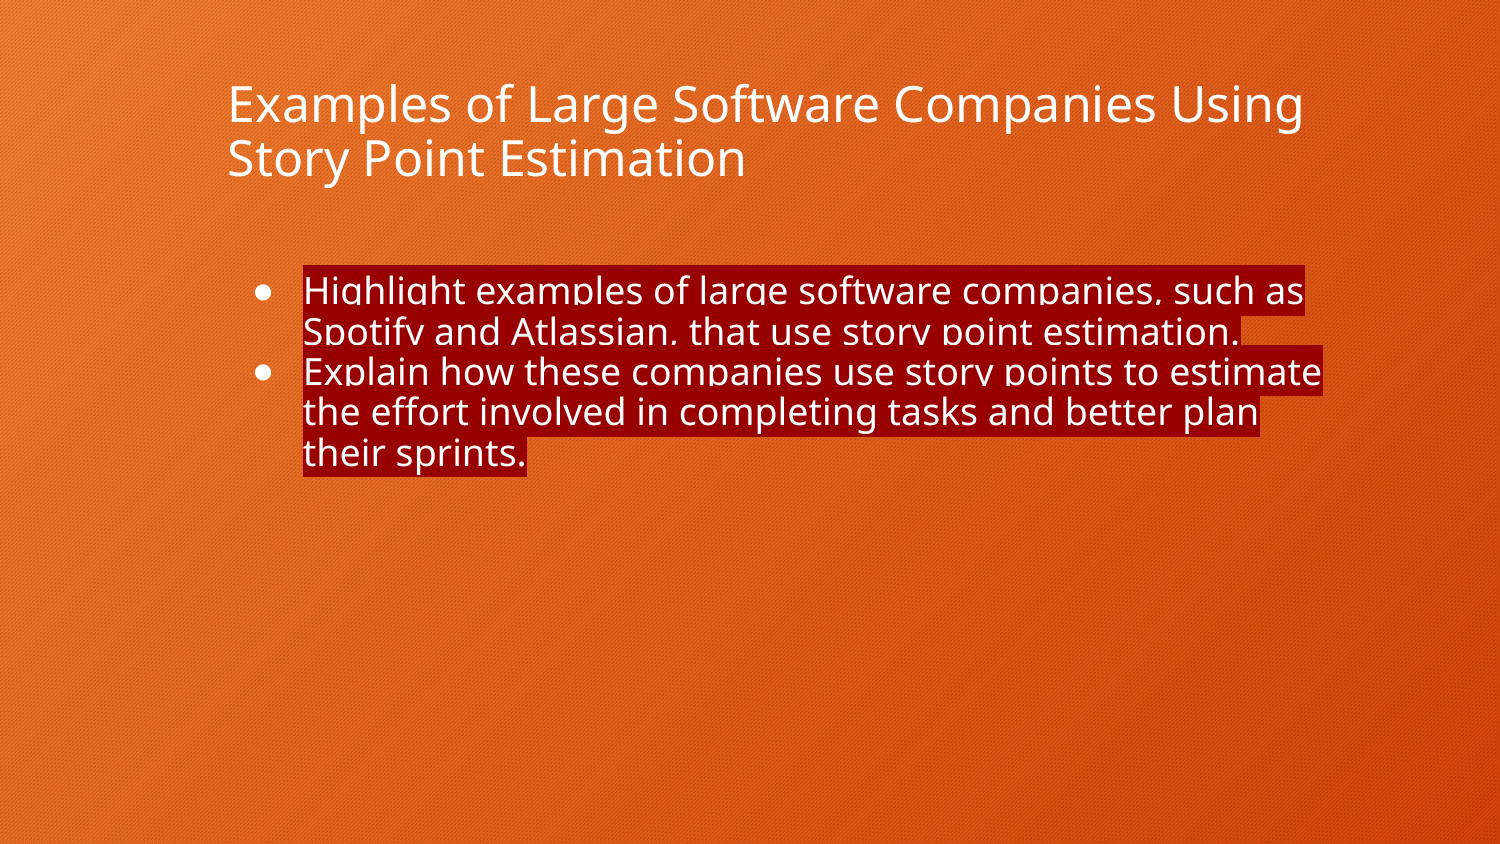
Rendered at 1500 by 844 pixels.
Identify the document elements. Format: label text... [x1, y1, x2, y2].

list Highlight examples of large software companies, such as Spotify and Atlassian, that use story point estimation. Explain how these companies use story points to estimate the effort involved in completing tasks and better plan their sprints. [212, 257, 1368, 735]
title Examples of Large Software Companies Using Story Point Estimation [212, 64, 1368, 215]
